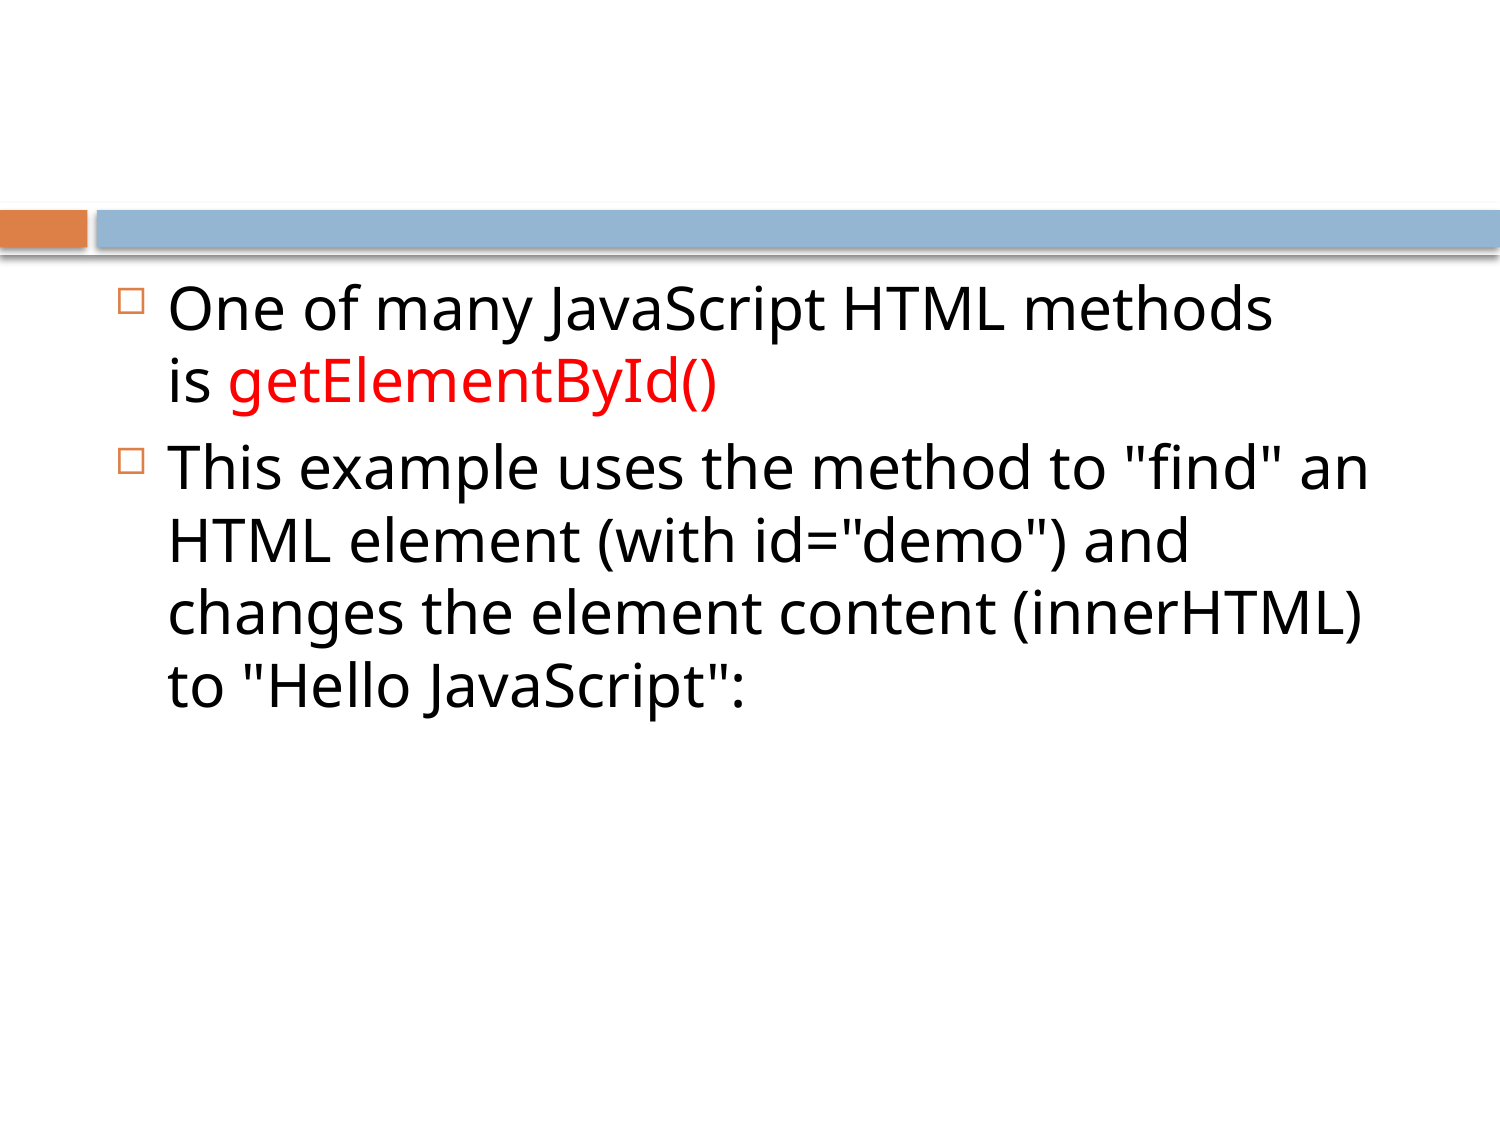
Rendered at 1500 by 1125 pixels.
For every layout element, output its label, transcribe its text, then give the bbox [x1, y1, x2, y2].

list One of many JavaScript HTML methods is getElementById() This example uses the method to "find" an HTML element (with id="demo") and changes the element content (innerHTML) to "Hello JavaScript": [100, 262, 1438, 1000]
